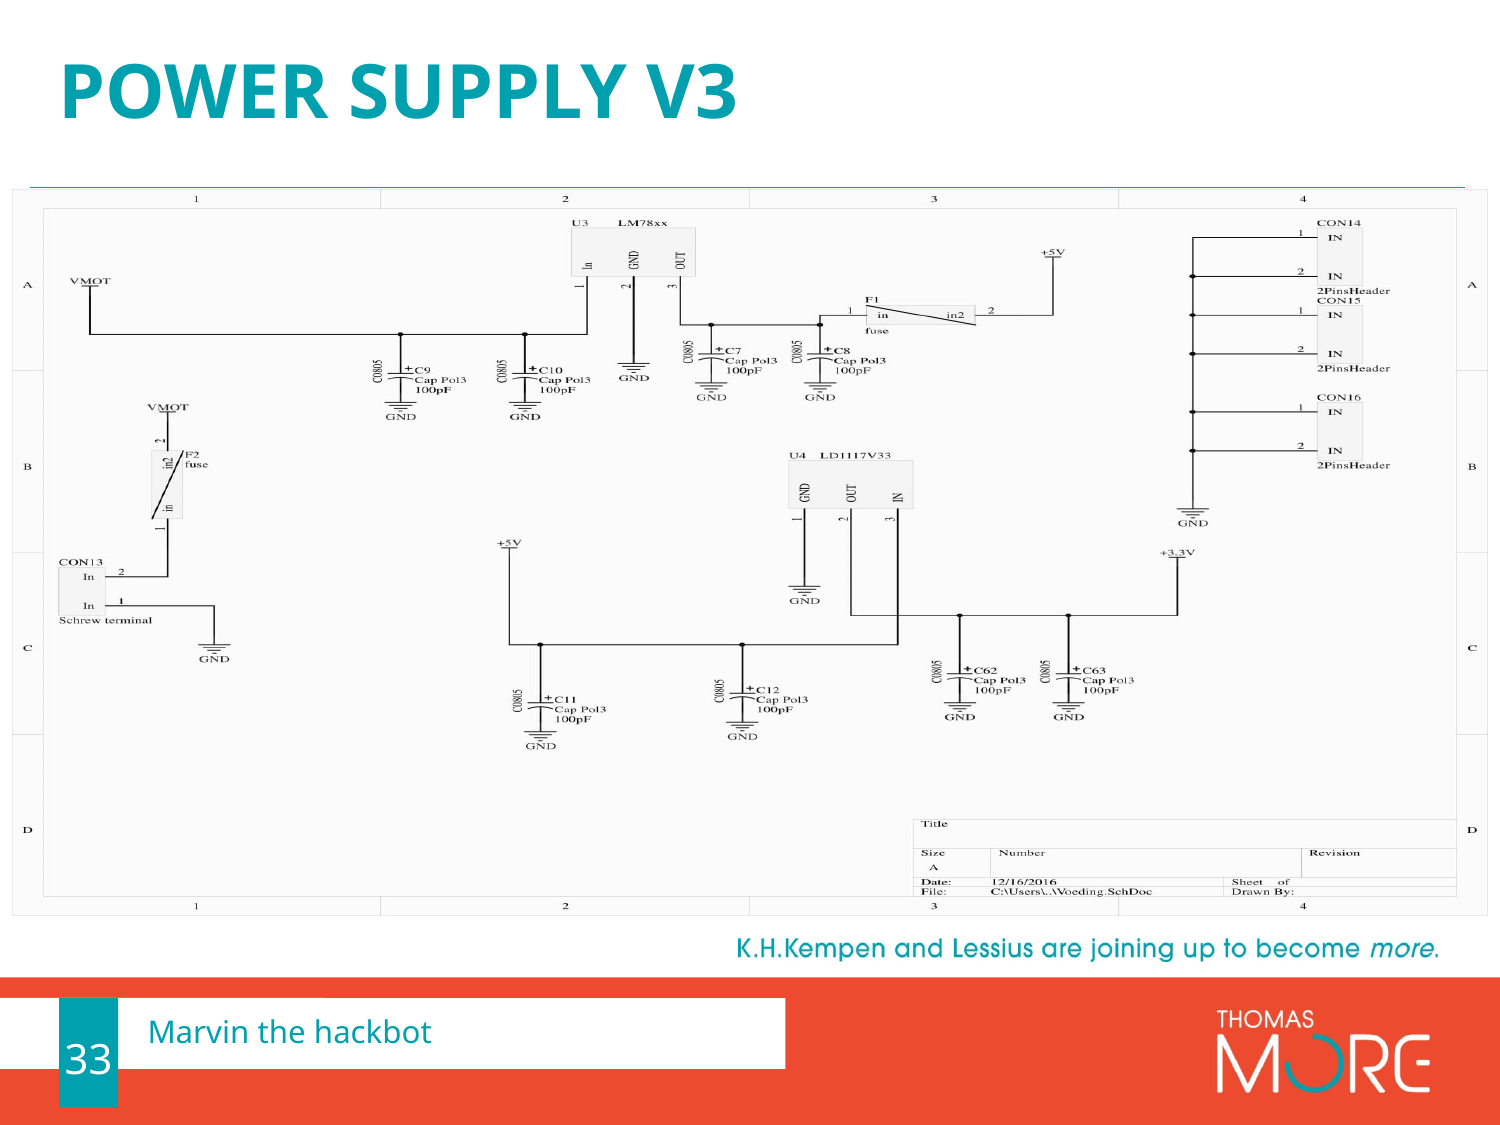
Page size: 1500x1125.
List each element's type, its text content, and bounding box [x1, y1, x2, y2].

picture [1187, 980, 1459, 1122]
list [12, 189, 1488, 917]
title Power supply V3 [0, 0, 1500, 188]
footer Marvin the hackbot [123, 998, 786, 1069]
slide_number 33 [59, 998, 119, 1108]
picture [738, 938, 1438, 962]
